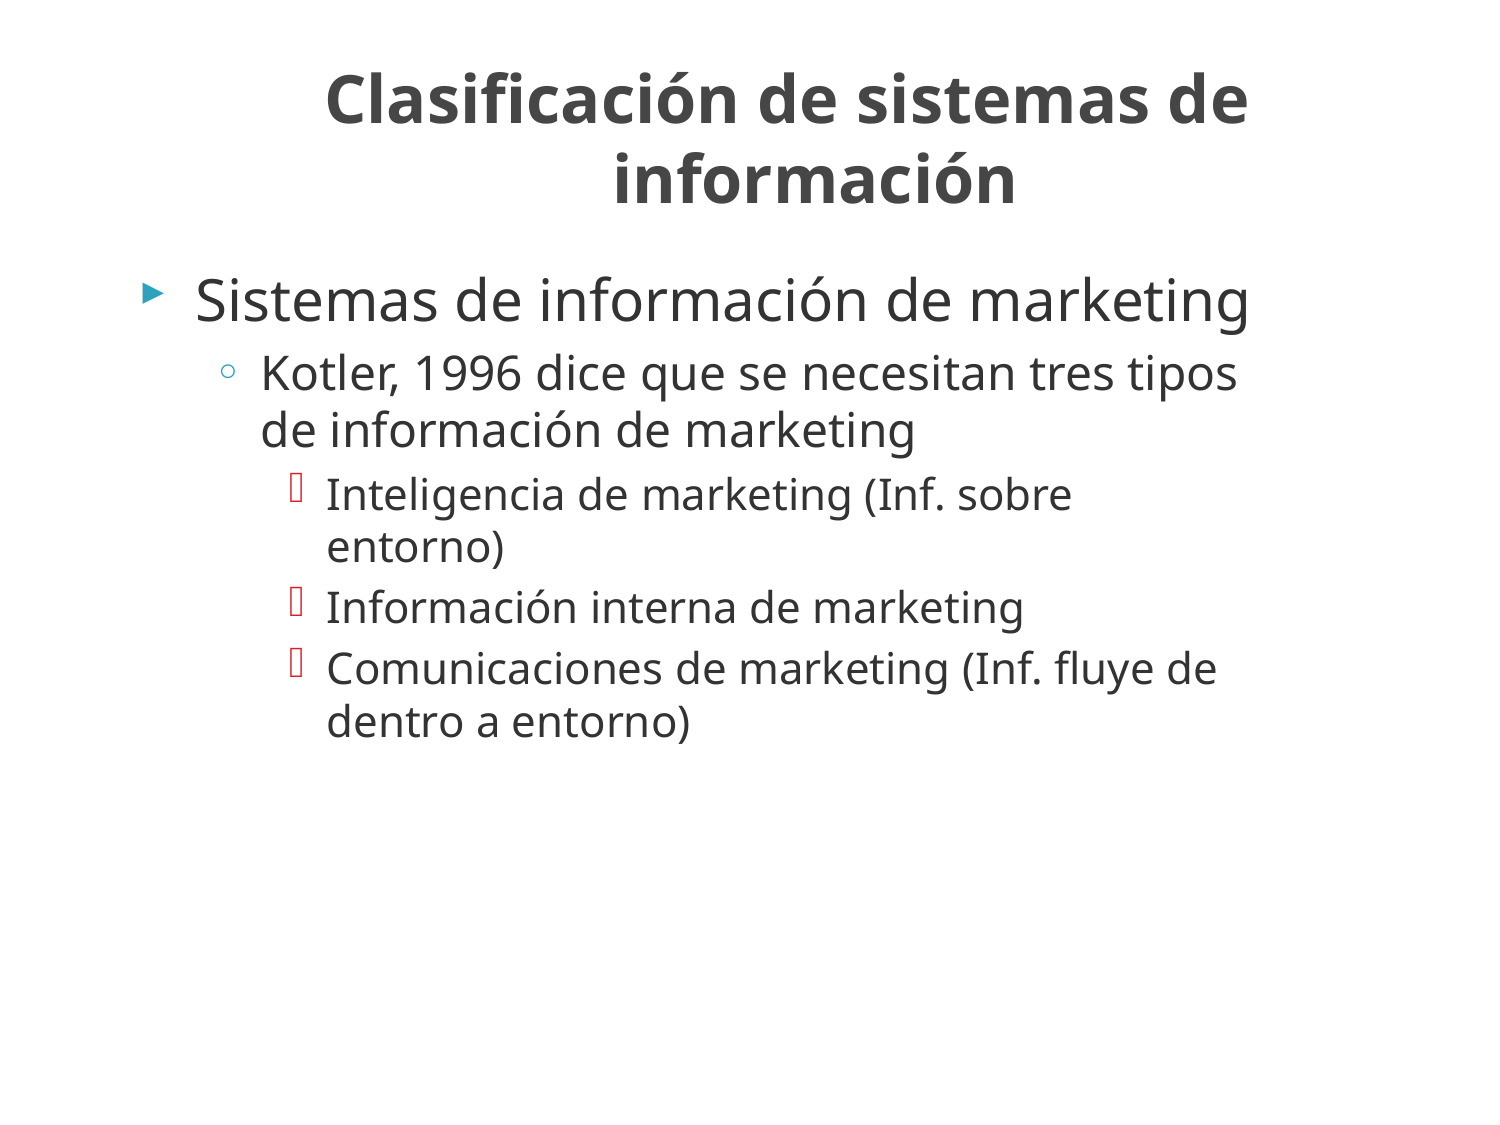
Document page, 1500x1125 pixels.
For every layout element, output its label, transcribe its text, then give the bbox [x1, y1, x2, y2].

list Sistemas de información de marketing Kotler, 1996 dice que se necesitan tres tipos de información de marketing Inteligencia de marketing (Inf. sobre entorno) Información interna de marketing Comunicaciones de marketing (Inf. fluye de dentro a entorno) [123, 255, 1275, 998]
title Clasificación de sistemas de información [112, 42, 1463, 231]
